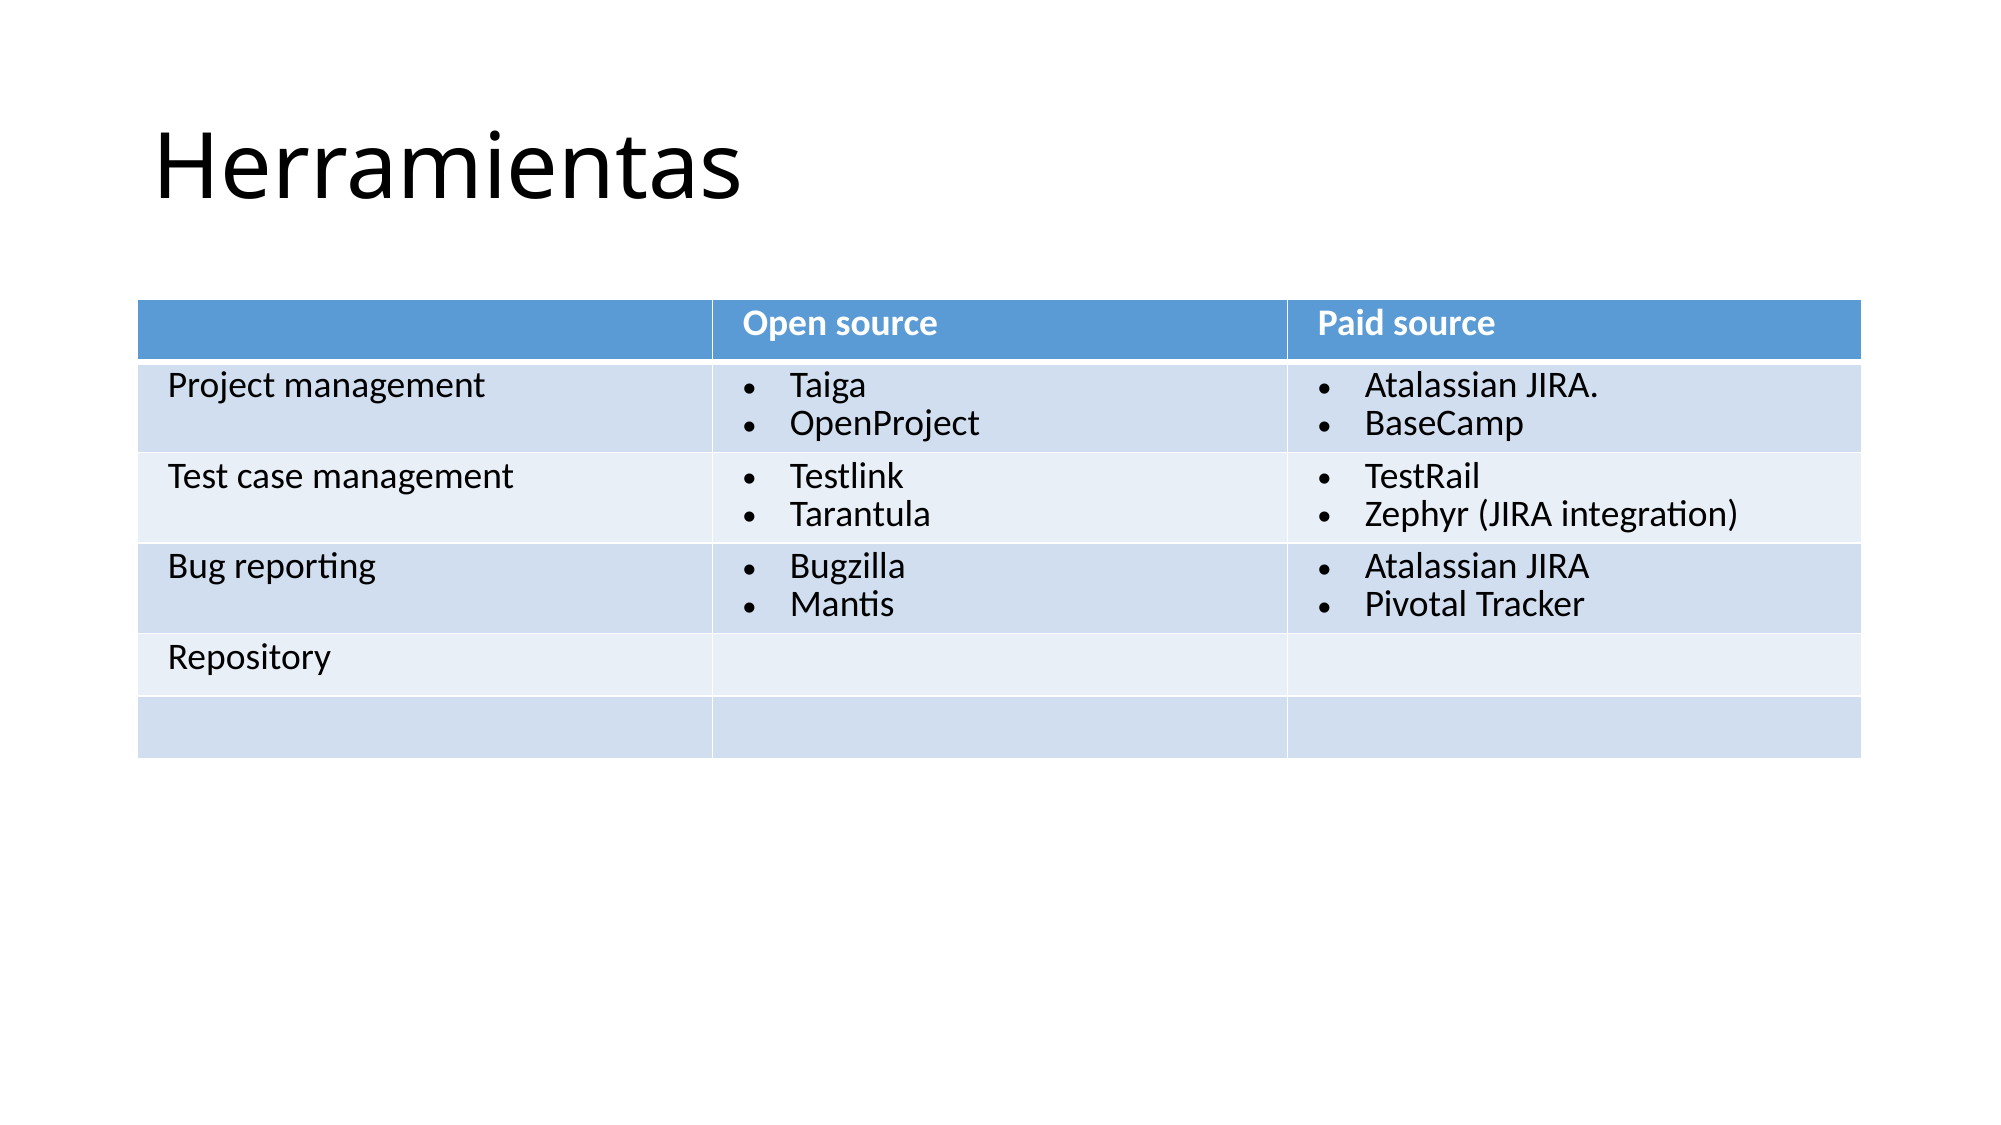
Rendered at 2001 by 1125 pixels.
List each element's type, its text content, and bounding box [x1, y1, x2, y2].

table_cell Atalassian JIRA. BaseCamp [1288, 365, 1861, 452]
table_cell Testlink Tarantula [713, 453, 1287, 542]
table_cell Project management [138, 365, 712, 452]
table_cell [713, 634, 1287, 695]
table_cell TestRail Zephyr (JIRA integration) [1288, 453, 1861, 542]
table_cell [138, 697, 712, 758]
table_cell [1288, 697, 1861, 758]
table_cell [713, 697, 1287, 758]
table_cell Repository [138, 634, 712, 695]
table_cell Test case management [138, 453, 712, 542]
table_cell Bugzilla Mantis [713, 544, 1287, 633]
title Herramientas [137, 59, 1863, 278]
table_header Paid source [1288, 300, 1861, 359]
table_header Open source [713, 300, 1287, 359]
table_cell [1288, 634, 1861, 695]
table_cell Taiga OpenProject [713, 365, 1287, 452]
table_header [138, 300, 712, 359]
table_cell Bug reporting [138, 544, 712, 633]
table_cell Atalassian JIRA Pivotal Tracker [1288, 544, 1861, 633]
